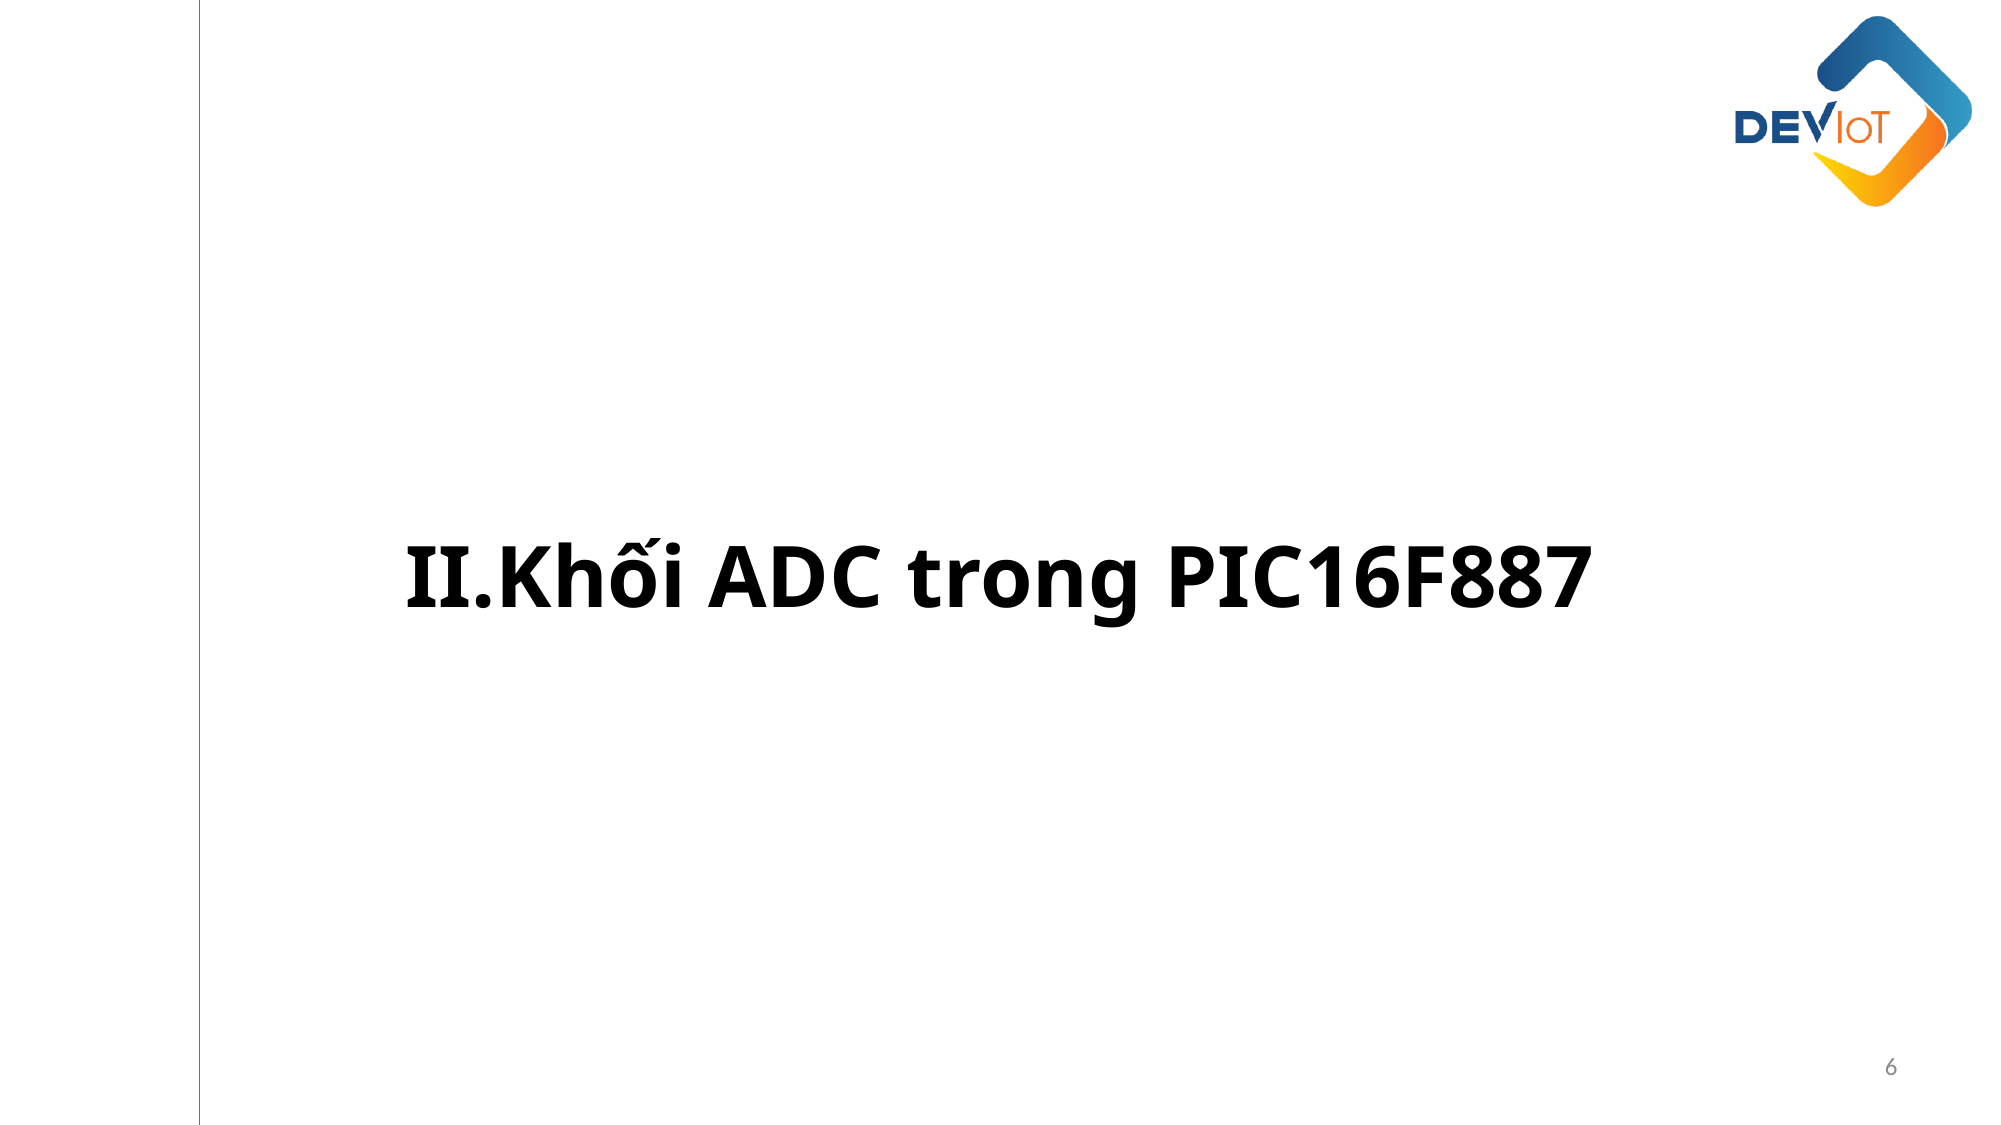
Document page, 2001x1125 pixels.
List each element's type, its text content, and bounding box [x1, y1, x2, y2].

picture [1707, 0, 2000, 258]
text_box II.Khối ADC trong PIC16F887 [361, 491, 1639, 633]
slide_number 6 [1845, 1035, 1913, 1096]
